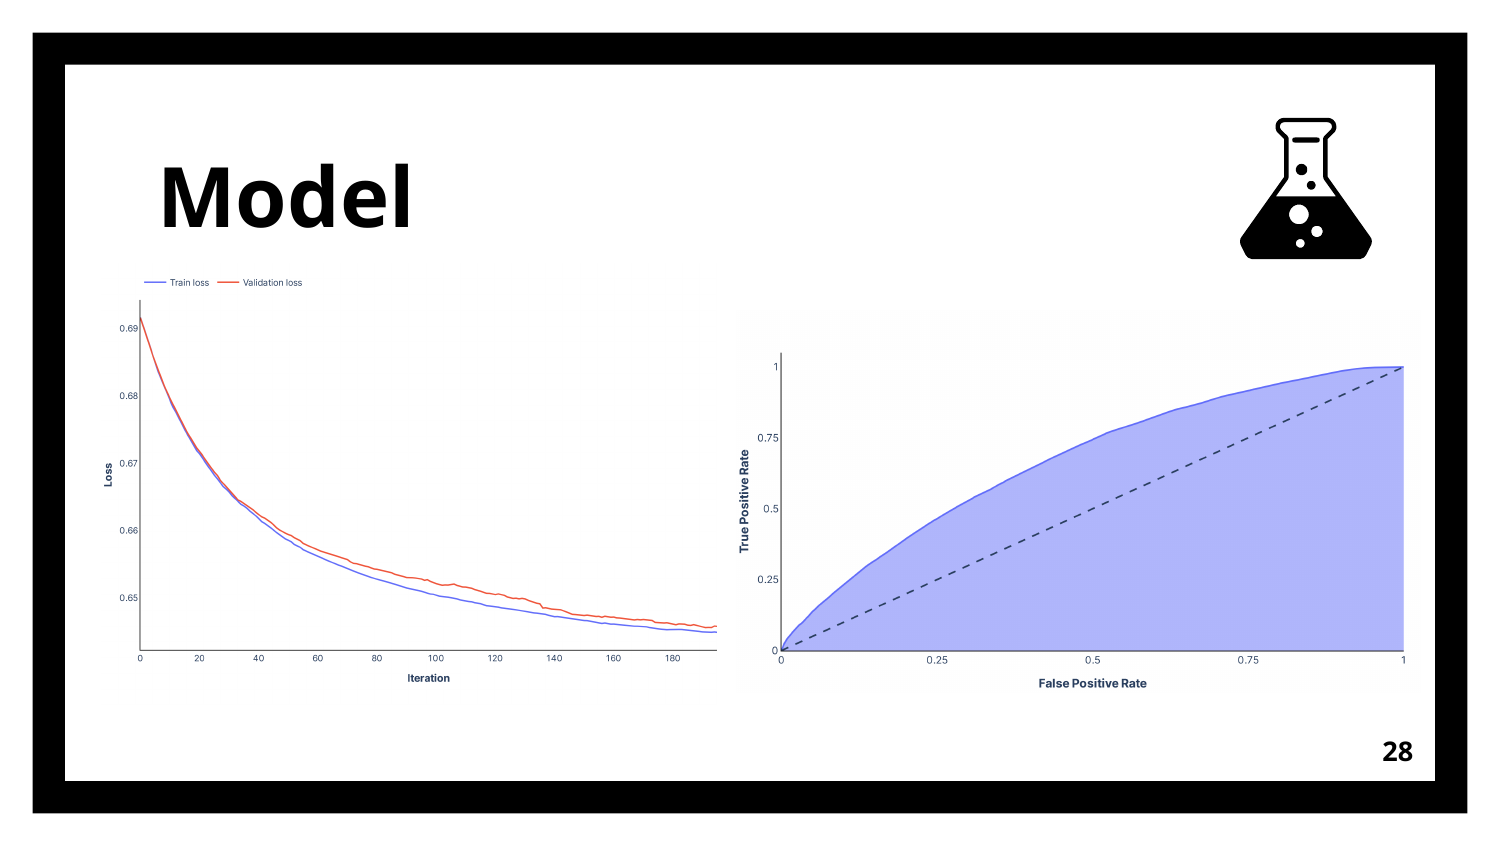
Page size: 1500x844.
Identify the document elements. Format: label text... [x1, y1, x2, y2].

slide_number 28 [1338, 720, 1429, 786]
picture [101, 262, 717, 705]
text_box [1239, 117, 1372, 260]
title Model [142, 139, 1130, 260]
picture [735, 310, 1422, 693]
